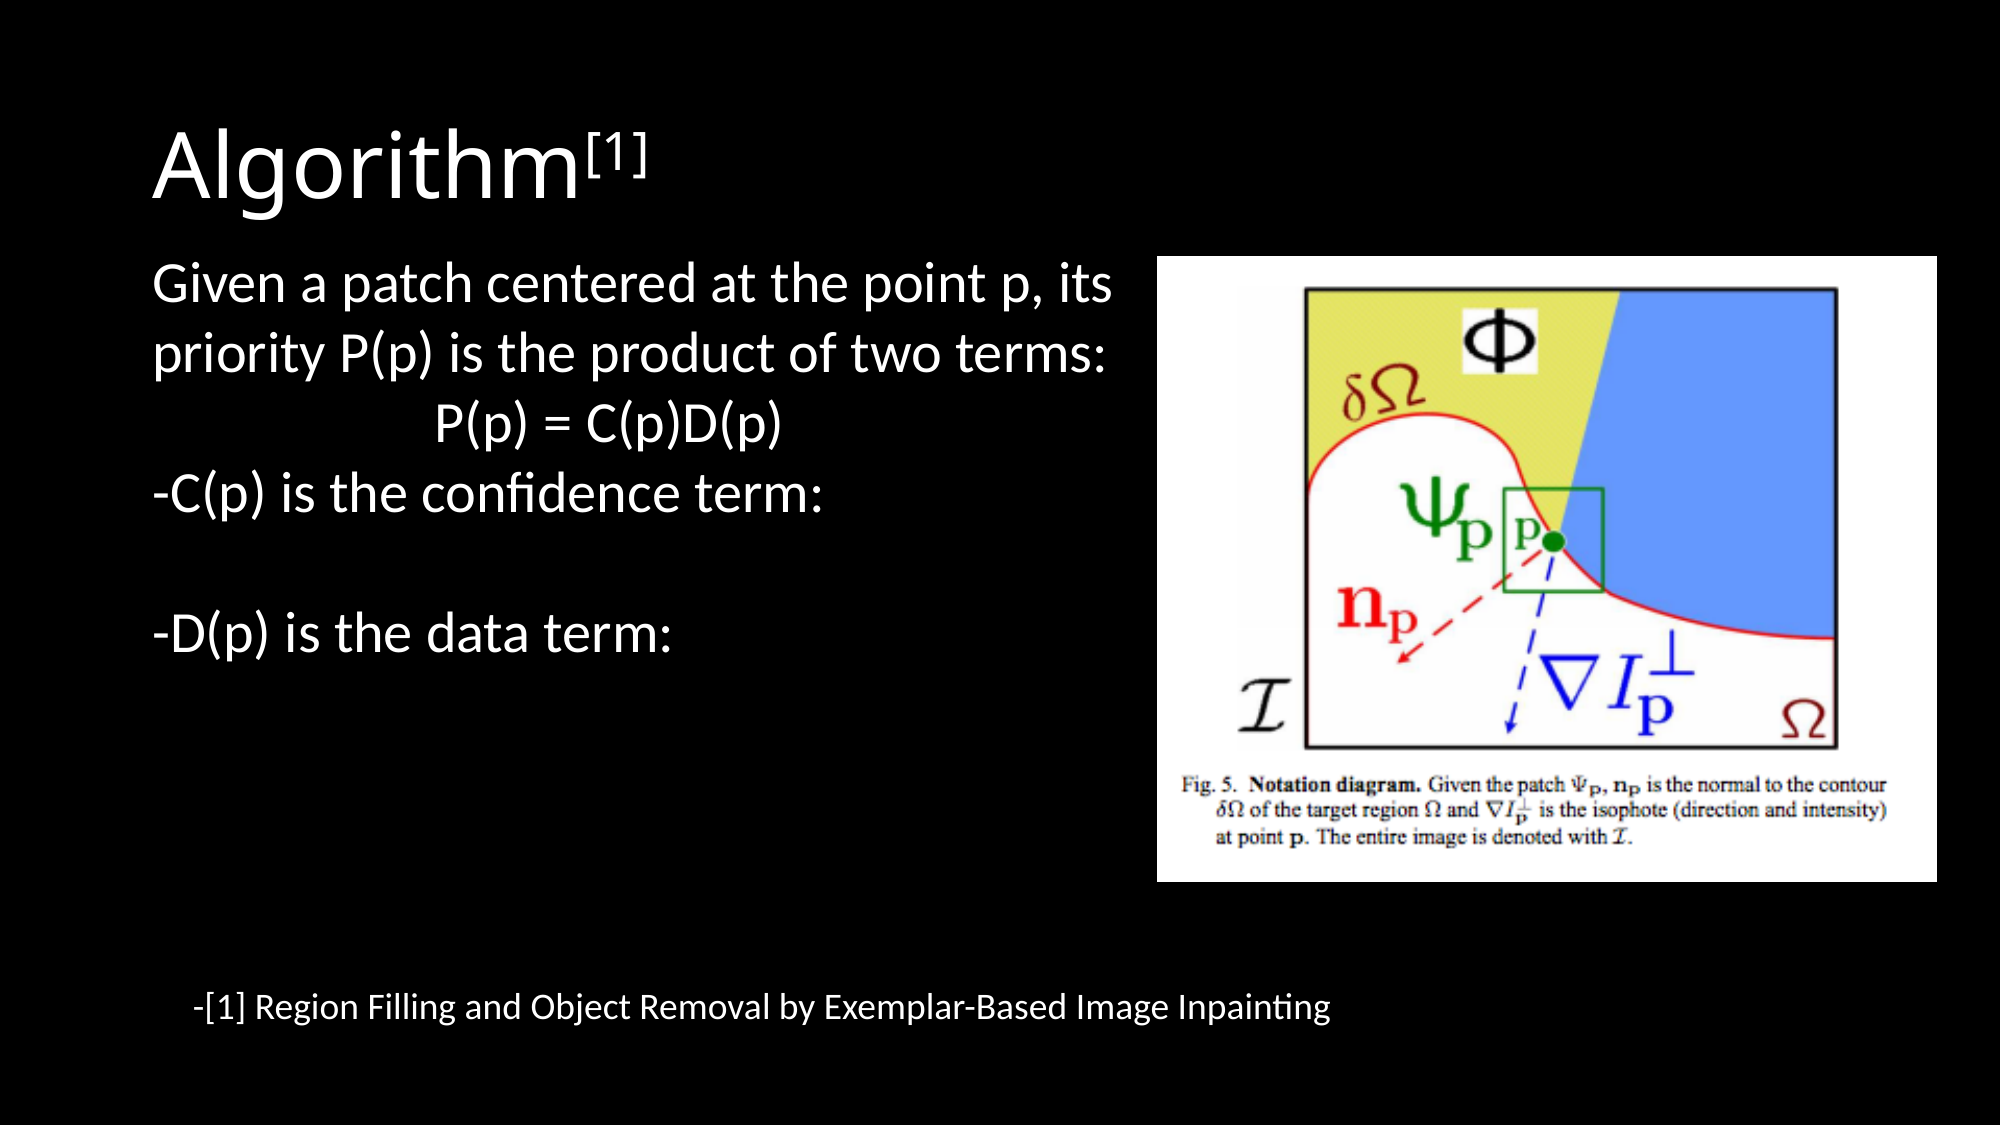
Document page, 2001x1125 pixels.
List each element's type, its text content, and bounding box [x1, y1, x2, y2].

text_box -[1] Region Filling and Object Removal by Exemplar-Based Image Inpainting [178, 974, 1347, 1035]
title Algorithm[1] [137, 59, 1863, 278]
picture [1157, 256, 1937, 882]
